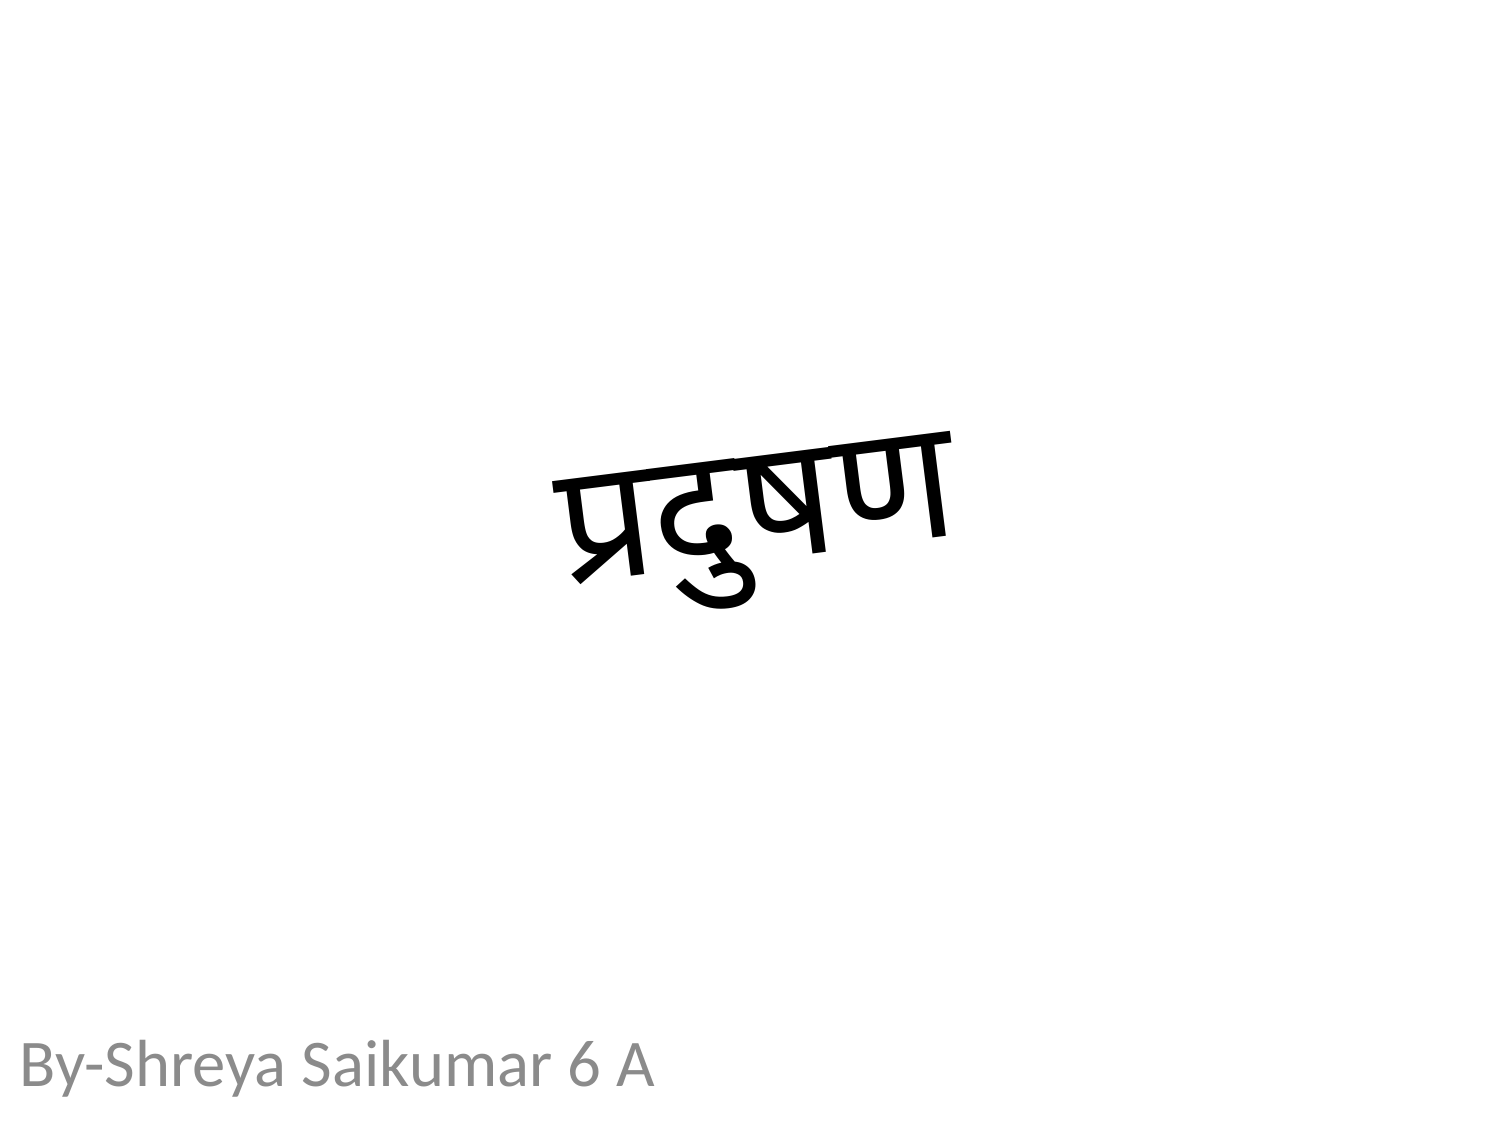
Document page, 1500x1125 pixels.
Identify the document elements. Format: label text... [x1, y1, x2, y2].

subtitle By-Shreya Saikumar 6 A [0, 1012, 863, 1125]
title प्रदुषण [0, 137, 1500, 850]
